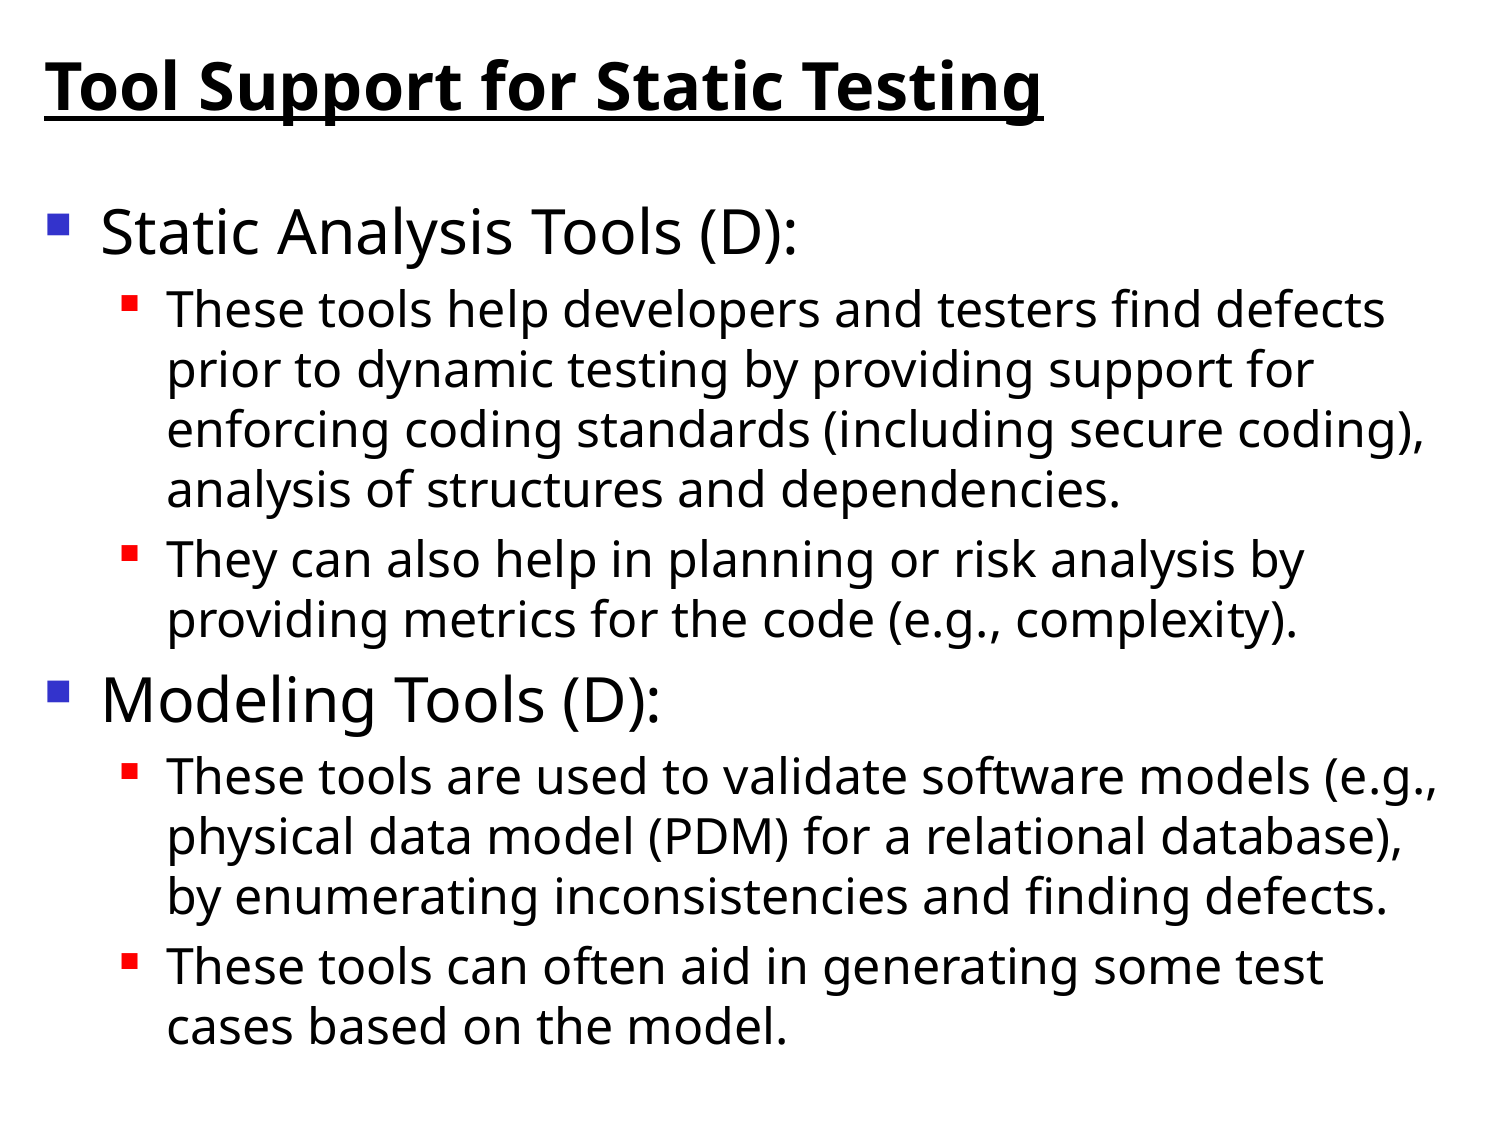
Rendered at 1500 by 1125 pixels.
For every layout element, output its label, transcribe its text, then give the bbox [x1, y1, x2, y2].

list Static Analysis Tools (D): These tools help developers and testers find defects prior to dynamic testing by providing support for enforcing coding standards (including secure coding), analysis of structures and dependencies. They can also help in planning or risk analysis by providing metrics for the code (e.g., complexity). Modeling Tools (D): These tools are used to validate software models (e.g., physical data model (PDM) for a relational database), by enumerating inconsistencies and finding defects. These tools can often aid in generating some test cases based on the model. [29, 184, 1471, 1095]
title Tool Support for Static Testing [29, 30, 1164, 138]
